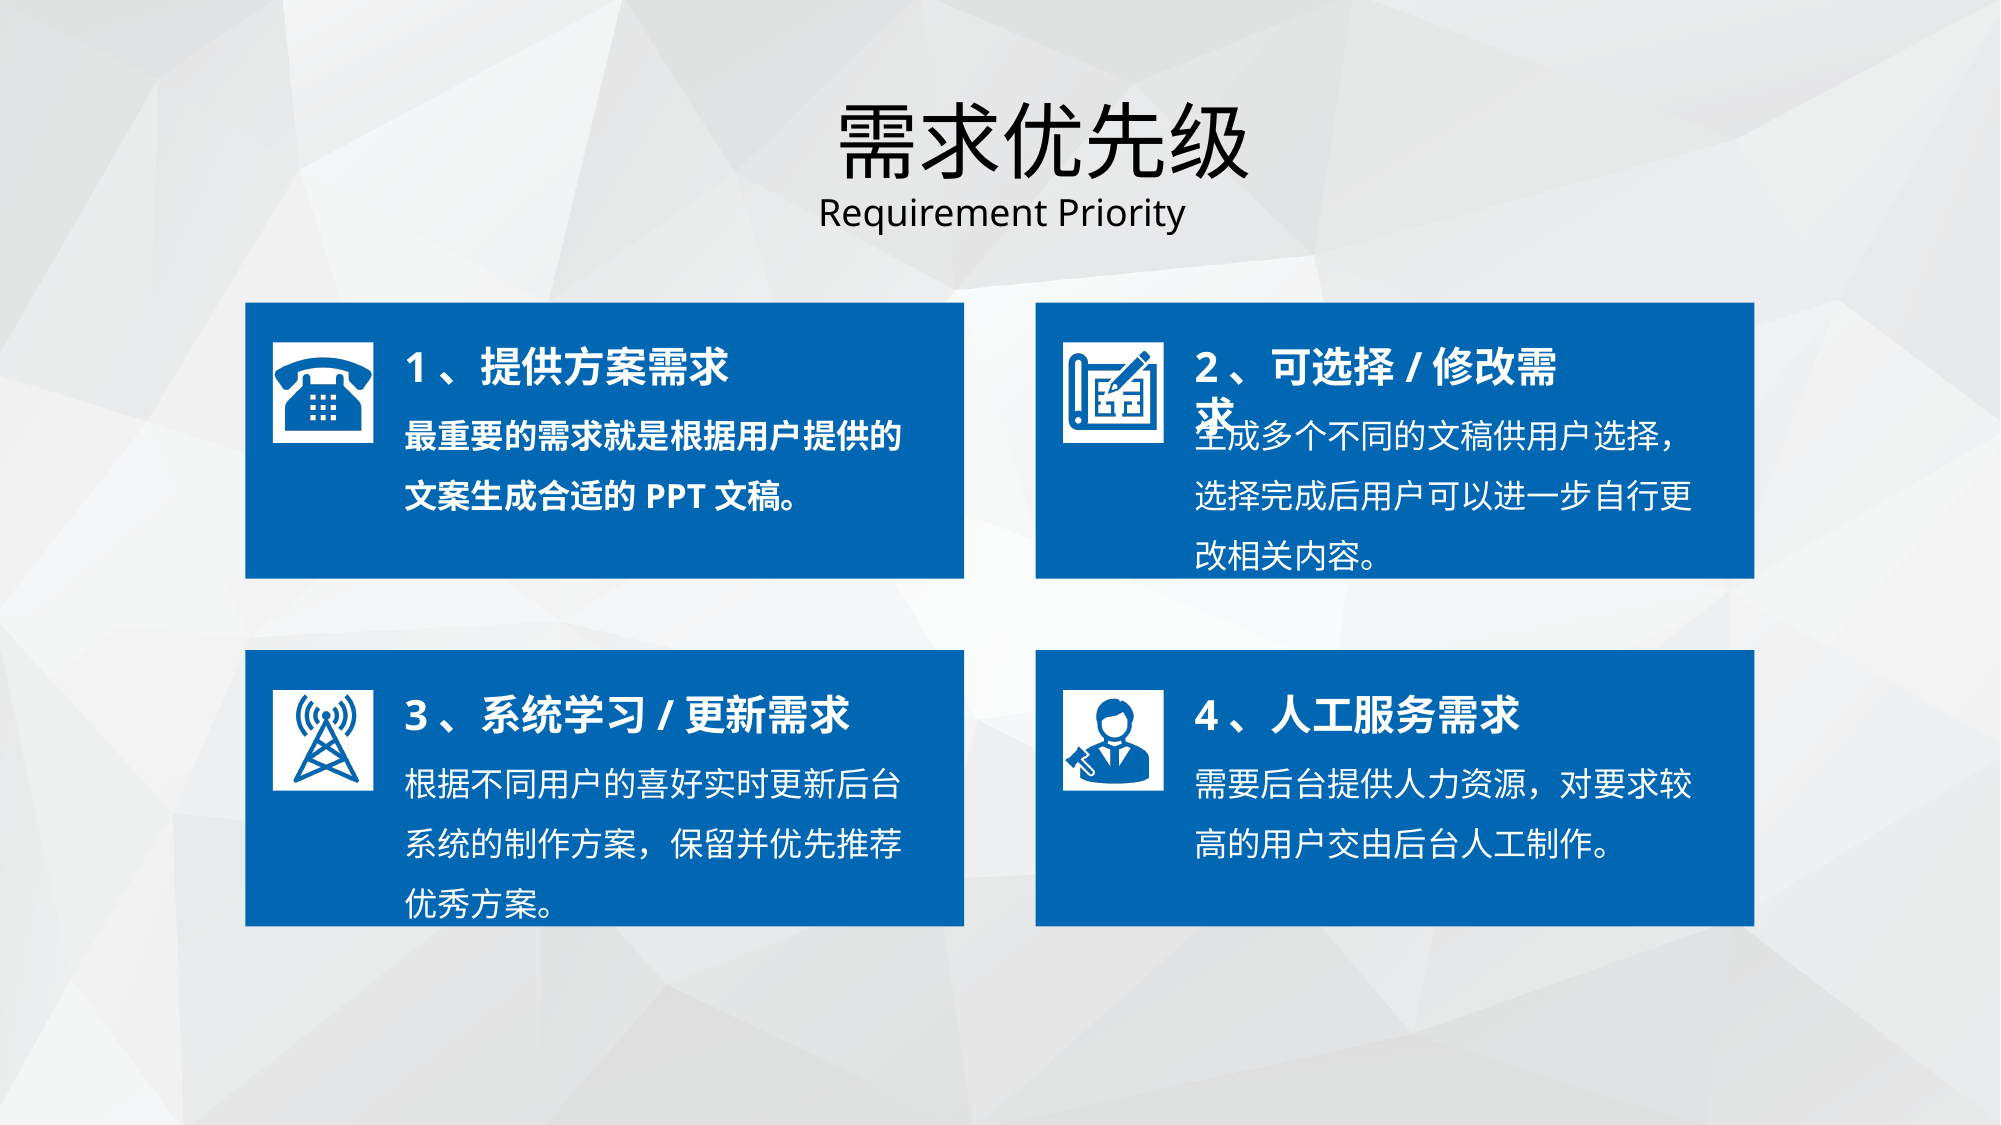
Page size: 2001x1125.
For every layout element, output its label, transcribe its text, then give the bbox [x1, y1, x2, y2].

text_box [1179, 333, 1739, 586]
text_box [244, 649, 965, 927]
text_box 需求优先级 [783, 82, 1304, 197]
picture [0, 0, 2000, 1125]
text_box [244, 302, 965, 580]
text_box [1035, 649, 1755, 927]
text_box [1179, 681, 1739, 873]
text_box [389, 333, 948, 525]
text_box Requirement Priority [803, 182, 1284, 242]
text_box [1035, 302, 1755, 580]
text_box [389, 681, 948, 933]
